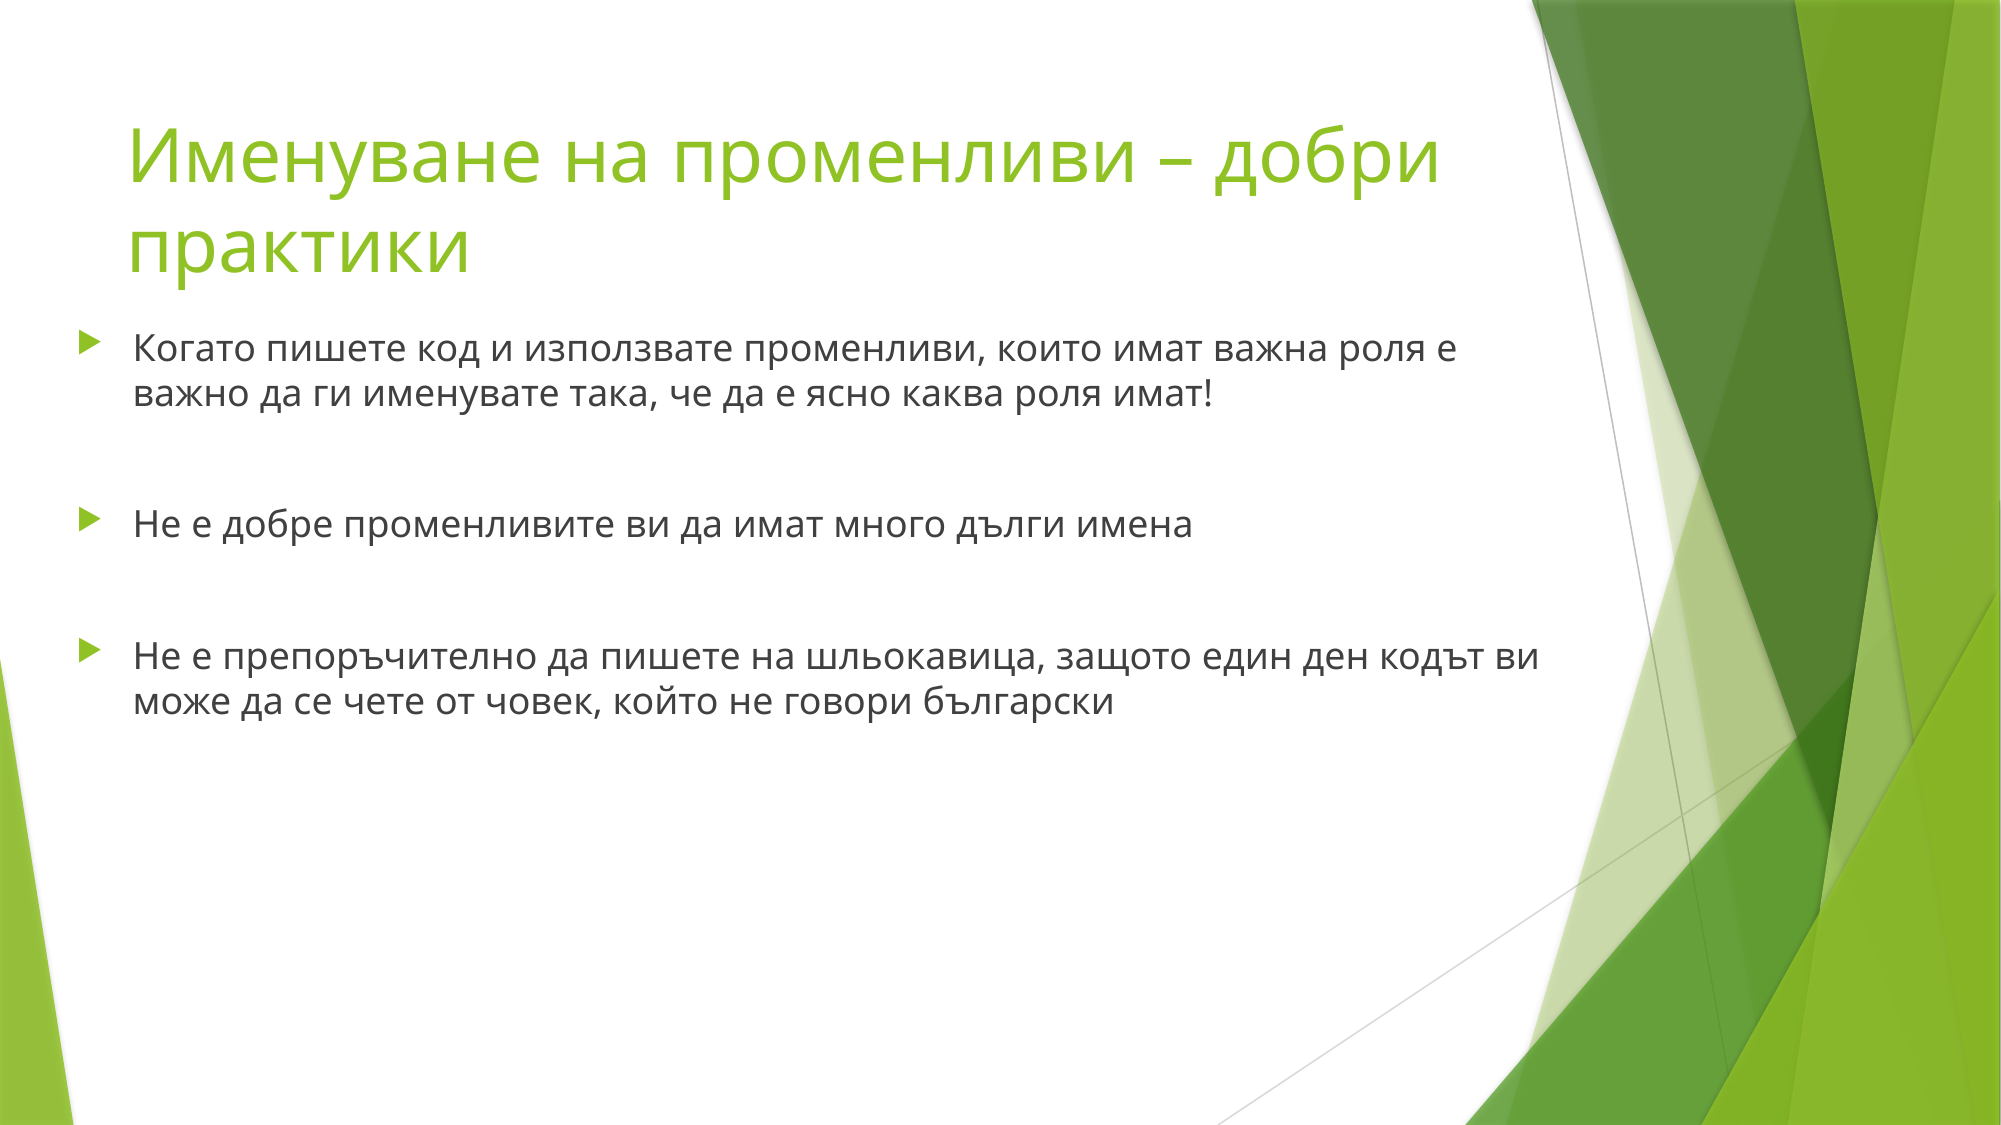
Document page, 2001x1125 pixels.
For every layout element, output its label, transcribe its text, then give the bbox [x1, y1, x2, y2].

title Именуване на променливи – добри практики [111, 99, 1522, 316]
list Когато пишете код и използвате променливи, които имат важна роля е важно да ги именувате така, че да е ясно каква роля имат! Не е добре променливите ви да имат много дълги имена Не е препоръчително да пишете на шльокавица, защото един ден кодът ви може да се чете от човек, който не говори български [61, 316, 1585, 1033]
